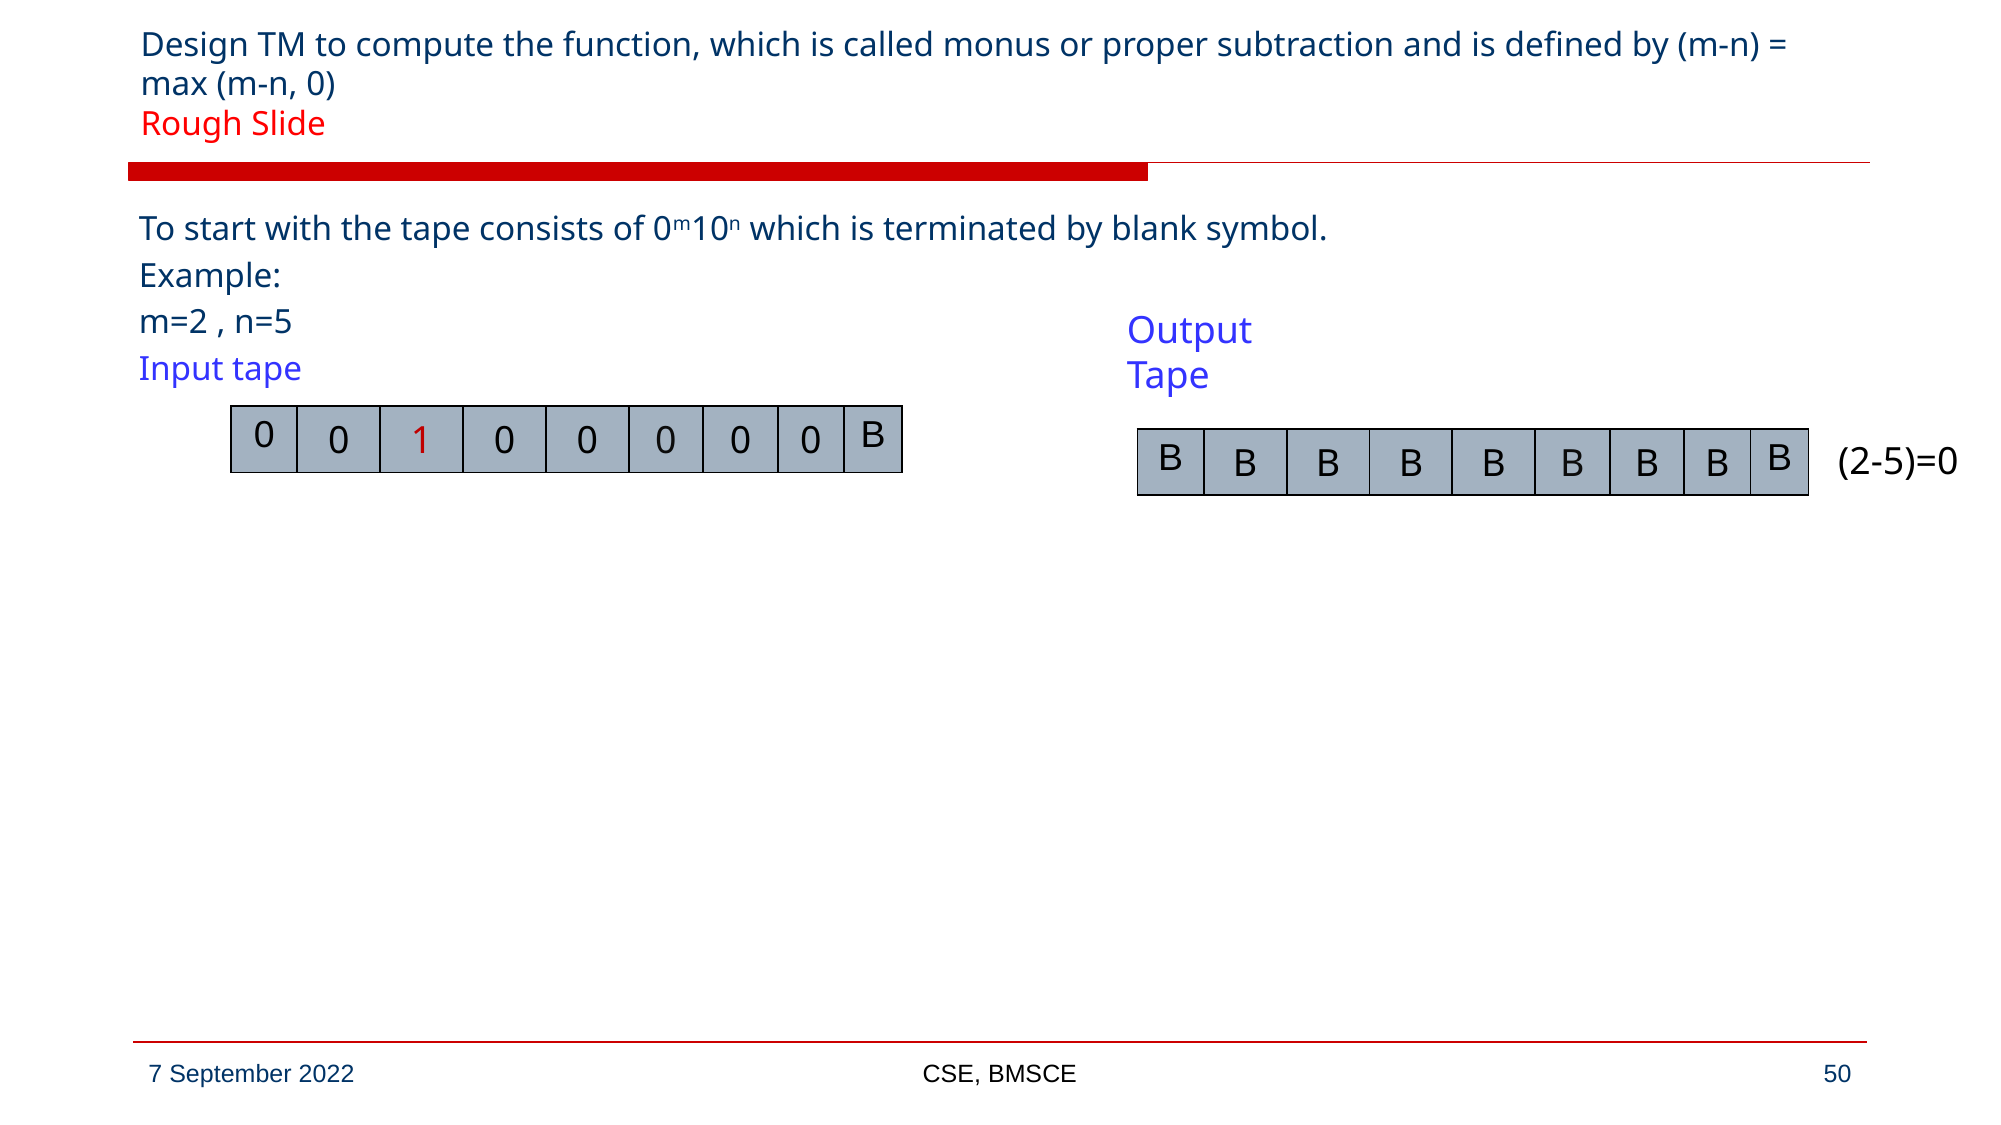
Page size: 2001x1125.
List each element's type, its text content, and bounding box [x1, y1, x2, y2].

table_header B [1288, 430, 1369, 494]
table_header 0 [630, 407, 702, 472]
table_header B [1611, 430, 1683, 494]
text_box Output Tape [1111, 298, 1337, 404]
table_header 0 [298, 407, 379, 472]
table_header 1 [381, 407, 462, 472]
table_header B [1751, 430, 1808, 494]
table_header 0 [779, 407, 843, 472]
table_header B [1536, 430, 1609, 494]
text_box (2-5)=0 [1823, 429, 2000, 490]
title Design TM to compute the function, which is called monus or proper subtraction and is defined by (m-n) = max (m-n, 0) Rough Slide [125, 24, 1876, 150]
table_header 0 [464, 407, 545, 472]
table_header B [1685, 430, 1750, 494]
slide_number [133, 1050, 567, 1103]
table_header B [1138, 430, 1203, 494]
table_header 0 [547, 407, 628, 472]
table_header 0 [704, 407, 777, 472]
slide_number ‹#› [1433, 1050, 1867, 1103]
table_header B [1370, 430, 1451, 494]
footer CSE, BMSCE [683, 1050, 1317, 1103]
table_header 0 [232, 407, 296, 472]
table_header B [1205, 430, 1286, 494]
list To start with the tape consists of 0m10n which is terminated by blank symbol. Example: m=2 , n=5 Input tape [123, 200, 1874, 1025]
table_header B [845, 407, 901, 472]
table_header B [1453, 430, 1534, 494]
